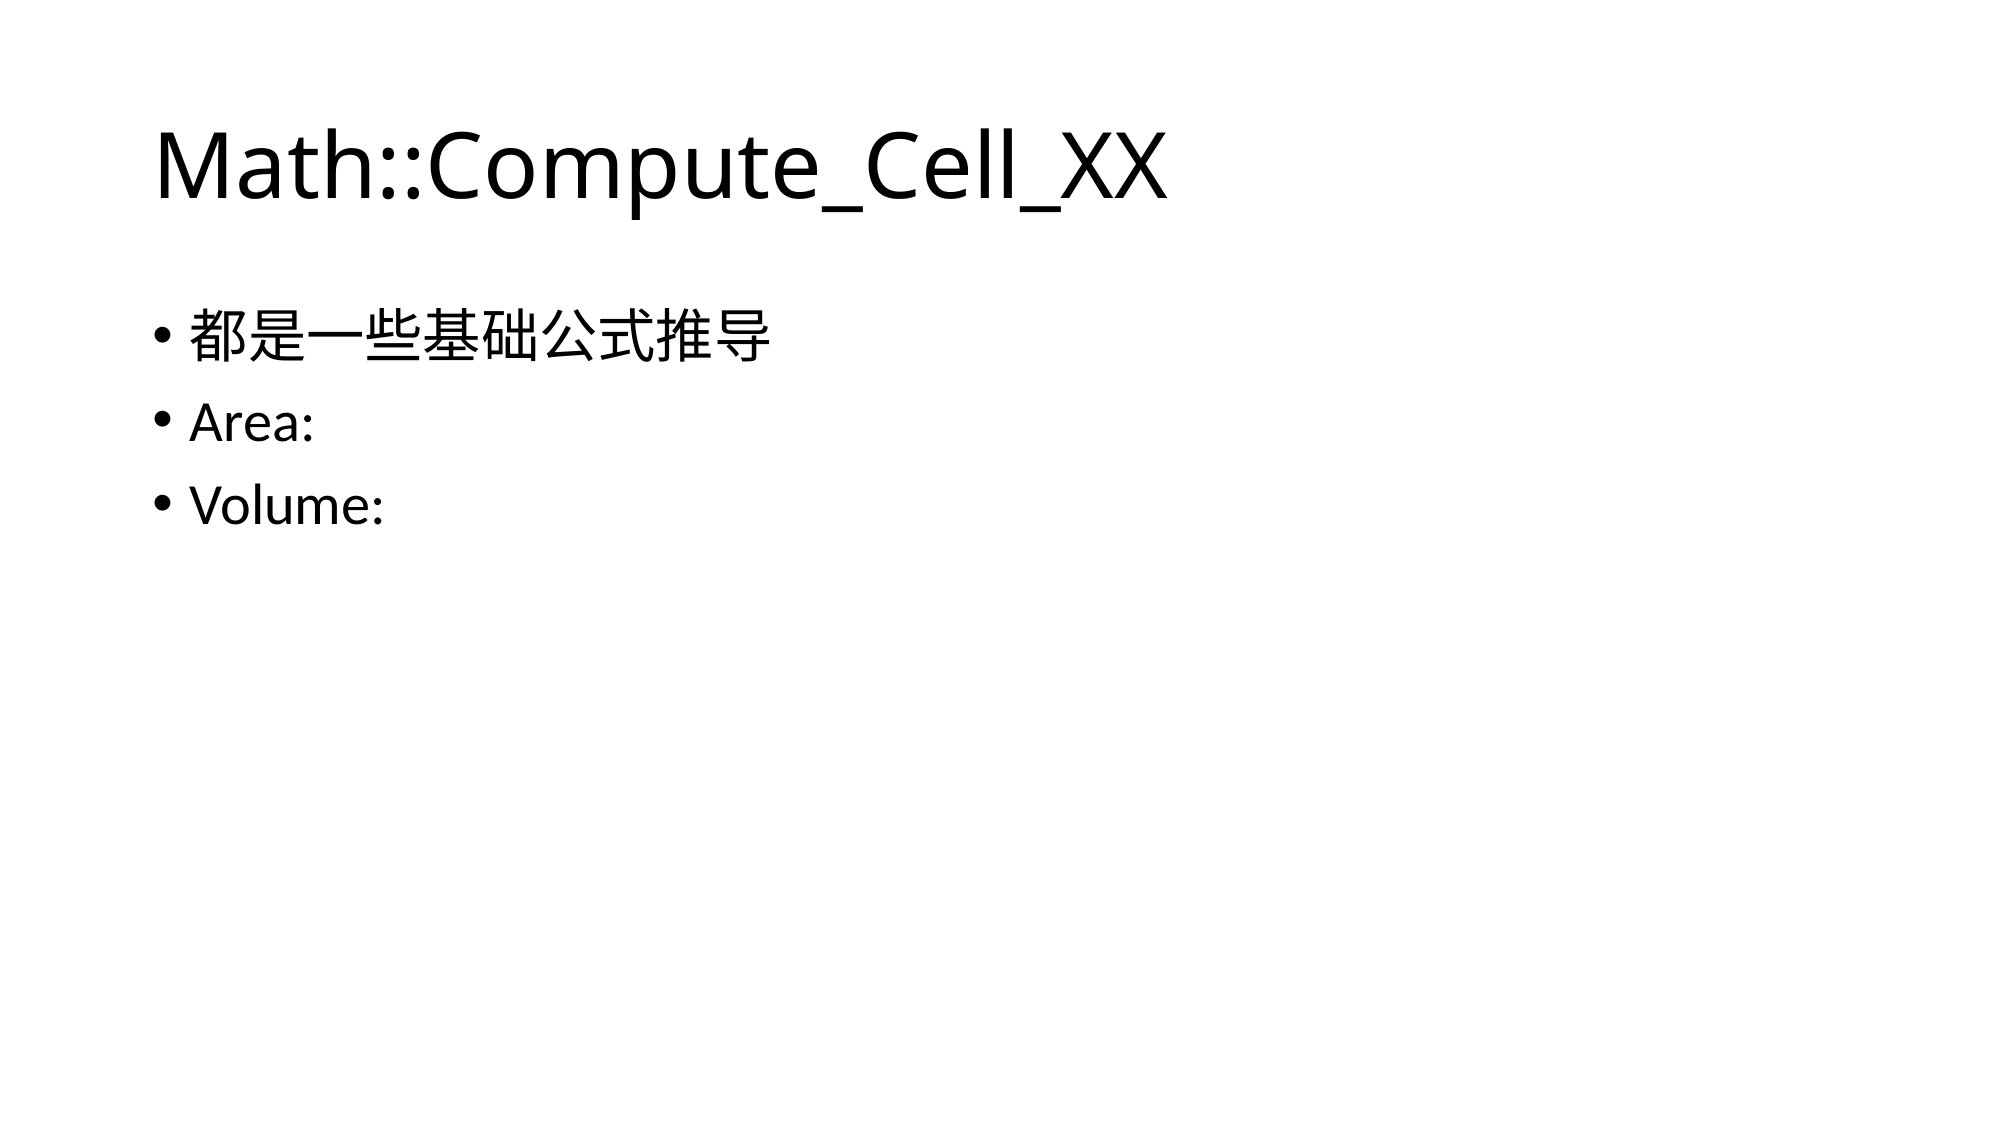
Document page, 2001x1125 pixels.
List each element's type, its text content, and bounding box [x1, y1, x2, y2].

title Math::Compute_Cell_XX [137, 59, 1863, 278]
